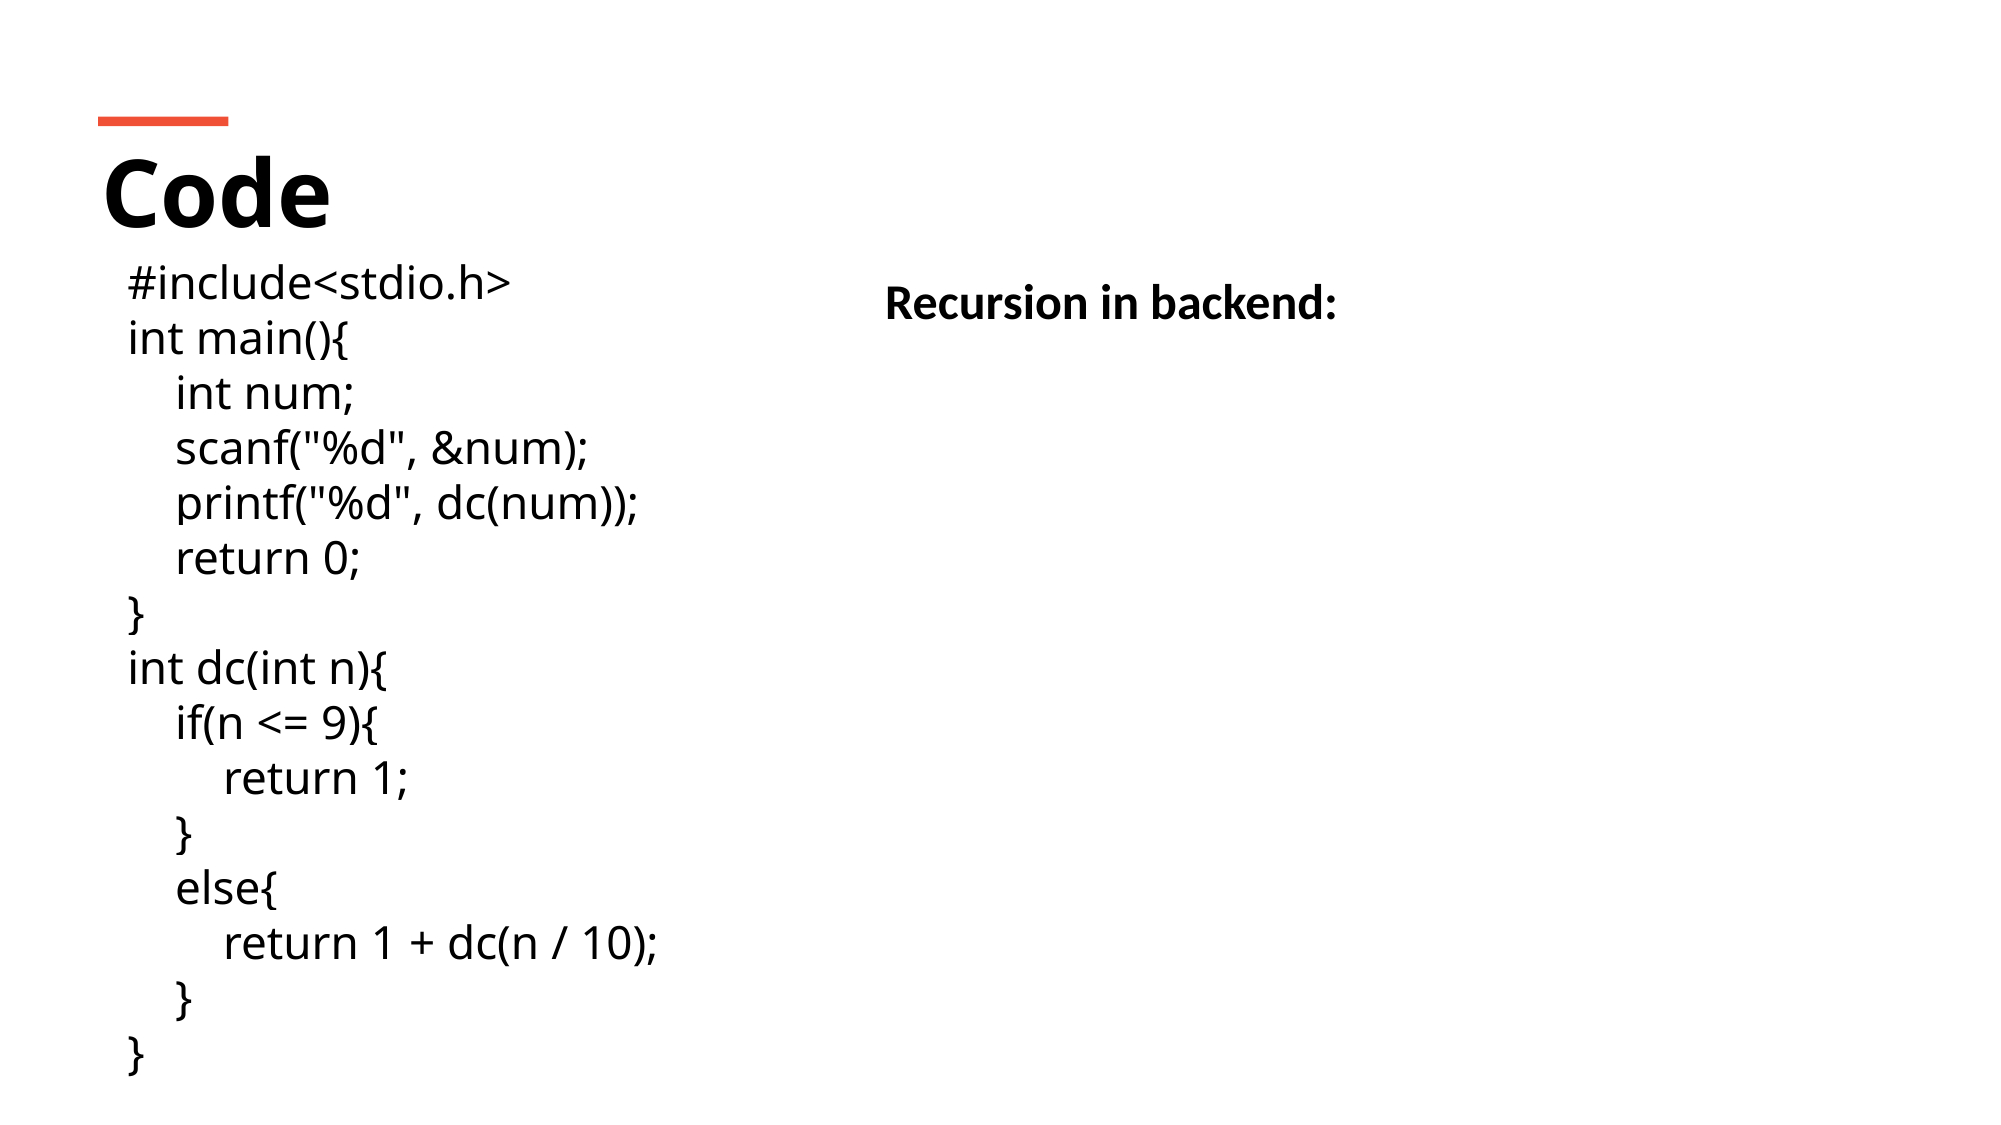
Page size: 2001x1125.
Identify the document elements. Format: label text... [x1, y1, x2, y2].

text_box [96, 115, 231, 128]
text_box Code [86, 126, 1914, 254]
text_box Recursion in backend: [870, 262, 1354, 338]
text_box #include<stdio.h> int main(){ int num; scanf("%d", &num); printf("%d", dc(num)); return 0; } int dc(int n){ if(n <= 9){ return 1; } else{ return 1 + dc(n / 10); } } [112, 246, 938, 1125]
